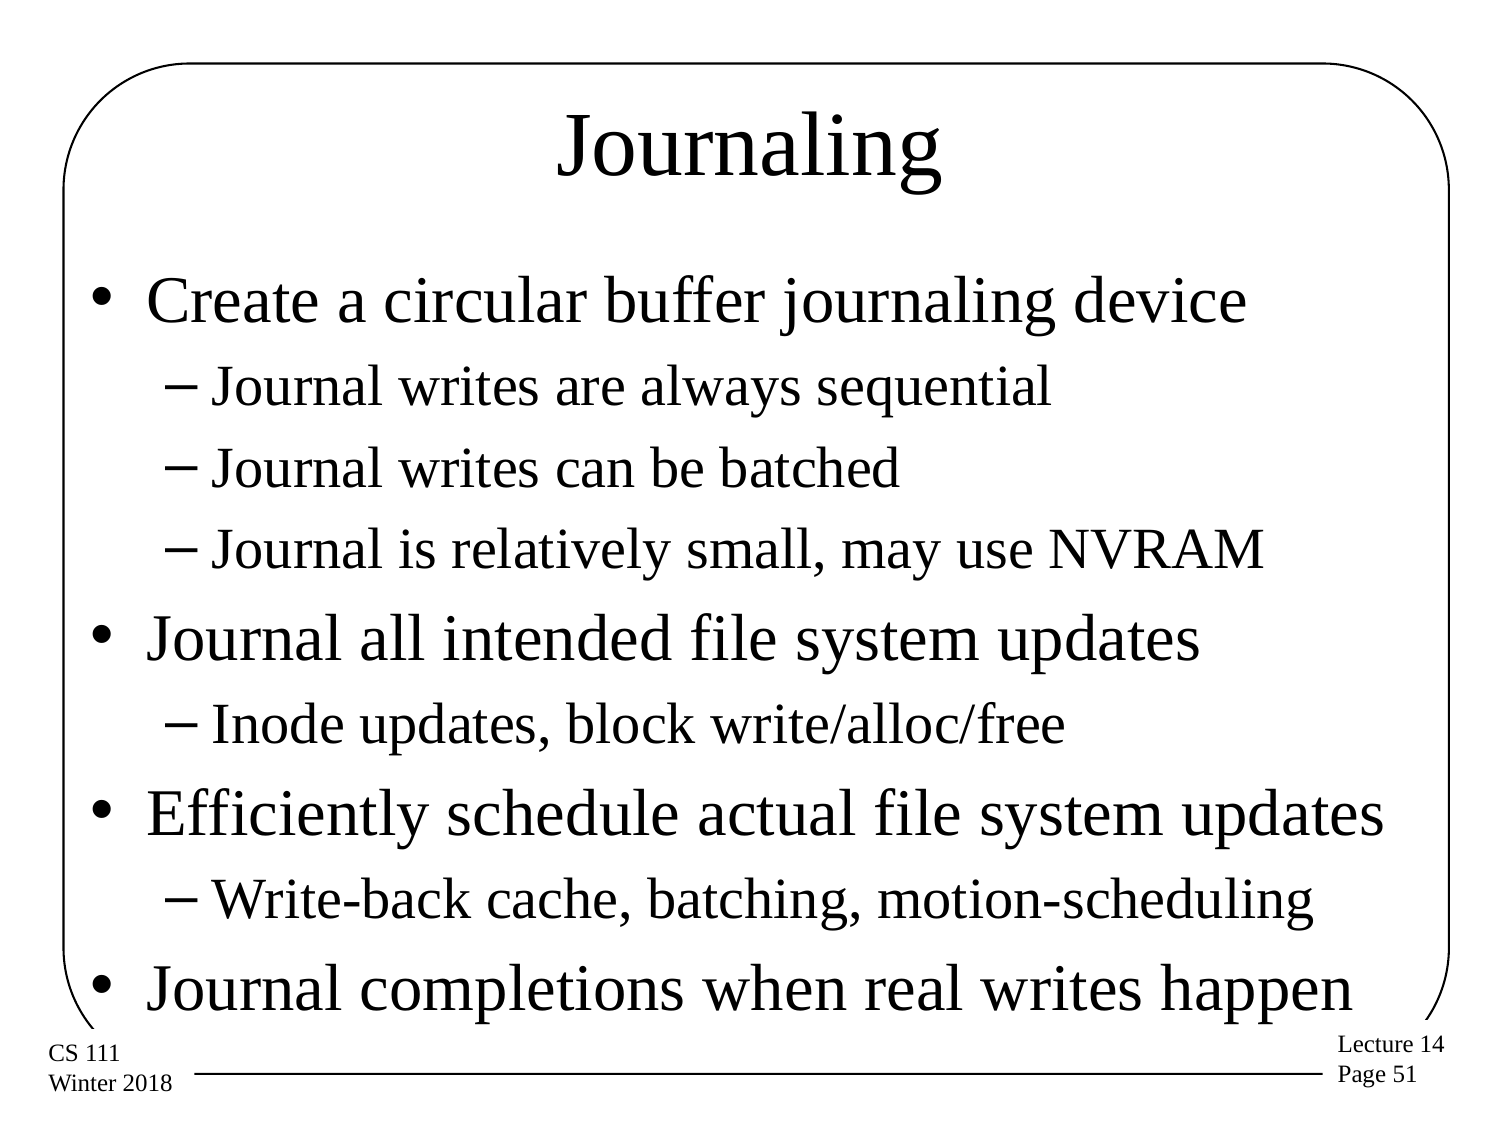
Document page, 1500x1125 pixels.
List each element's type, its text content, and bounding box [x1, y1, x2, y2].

list Create a circular buffer journaling device Journal writes are always sequential Journal writes can be batched Journal is relatively small, may use NVRAM Journal all intended file system updates Inode updates, block write/alloc/free Efficiently schedule actual file system updates Write-back cache, batching, motion-scheduling Journal completions when real writes happen [74, 247, 1426, 991]
title Journaling [74, 44, 1426, 233]
